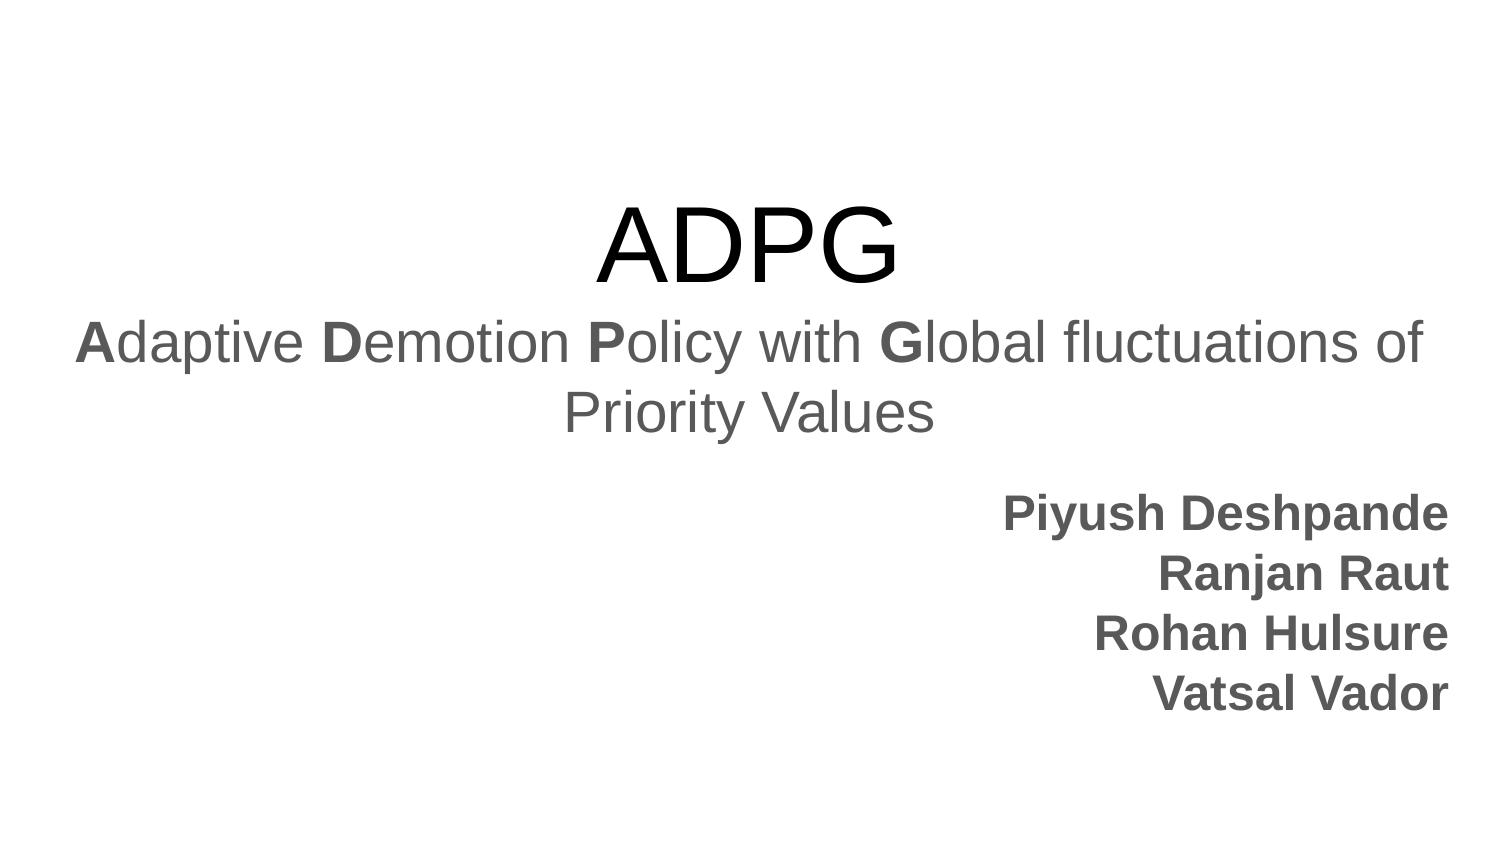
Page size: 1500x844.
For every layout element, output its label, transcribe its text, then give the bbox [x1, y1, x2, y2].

title ADPG Adaptive Demotion Policy with Global fluctuations of Priority Values [51, 122, 1449, 459]
subtitle Piyush Deshpande Ranjan Raut Rohan Hulsure Vatsal Vador [51, 464, 1465, 766]
